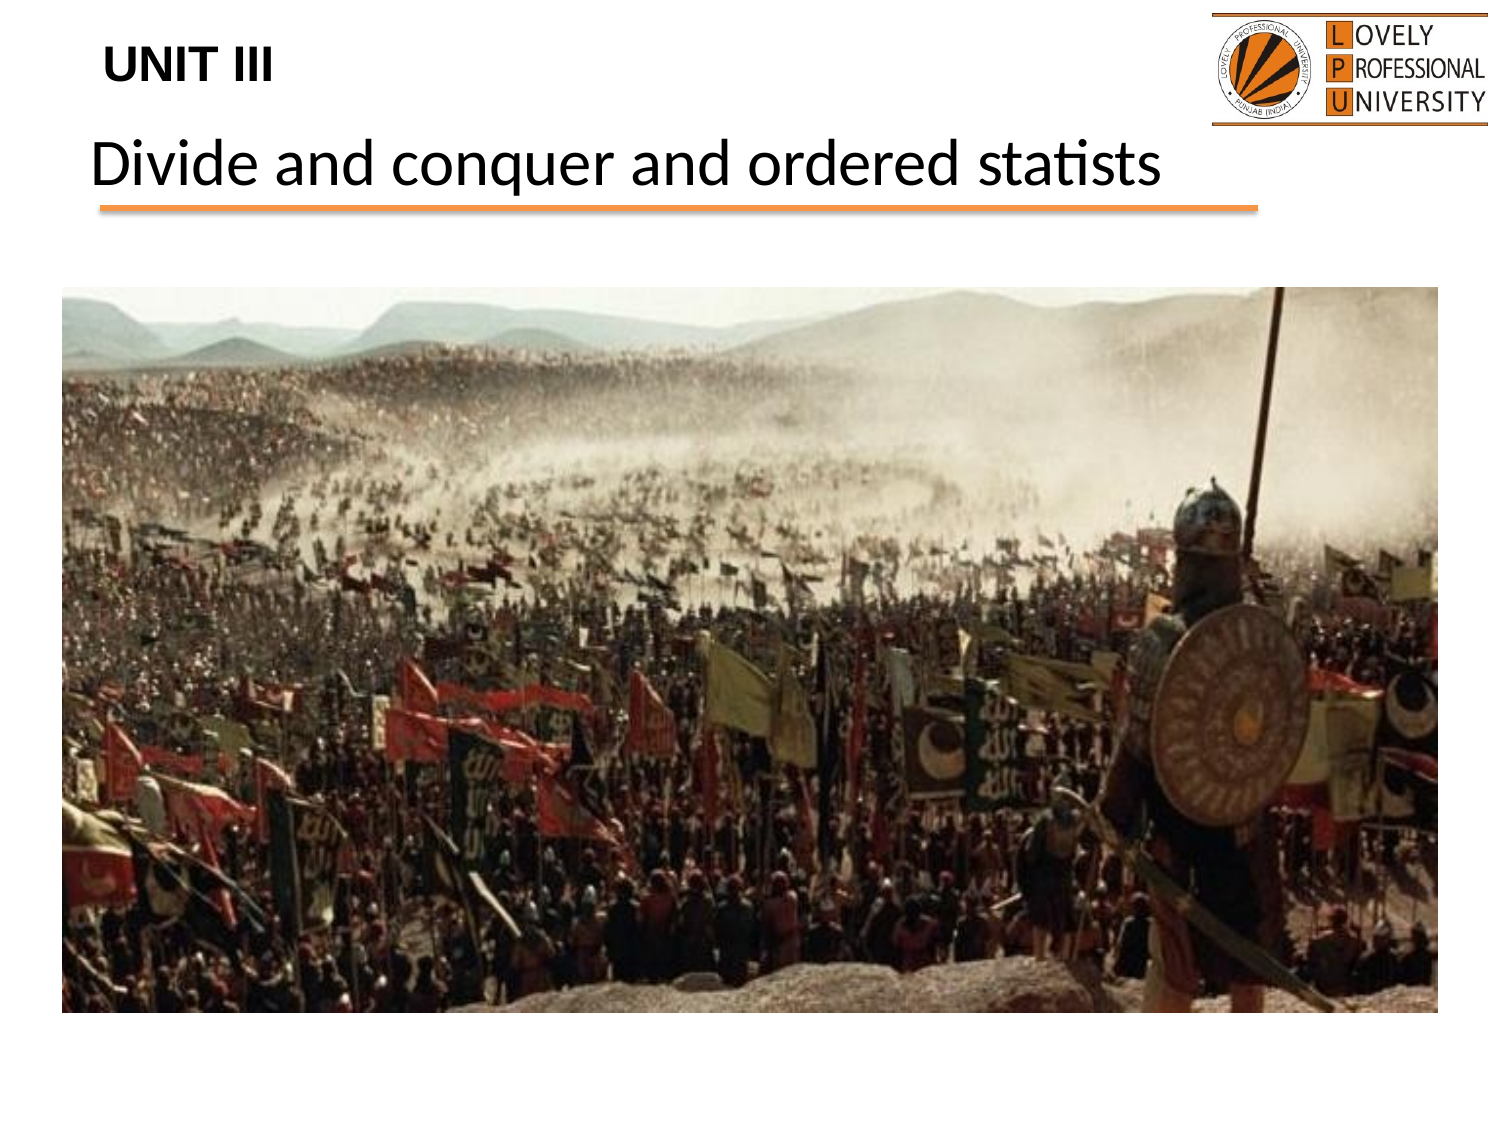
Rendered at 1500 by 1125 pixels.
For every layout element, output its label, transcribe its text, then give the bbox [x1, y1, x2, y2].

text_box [94, 202, 1263, 221]
text_box UNIT III [100, 29, 277, 92]
text_box Divide and conquer and ordered statists [87, 116, 1173, 199]
picture [1212, 13, 1488, 126]
picture [62, 287, 1438, 1013]
